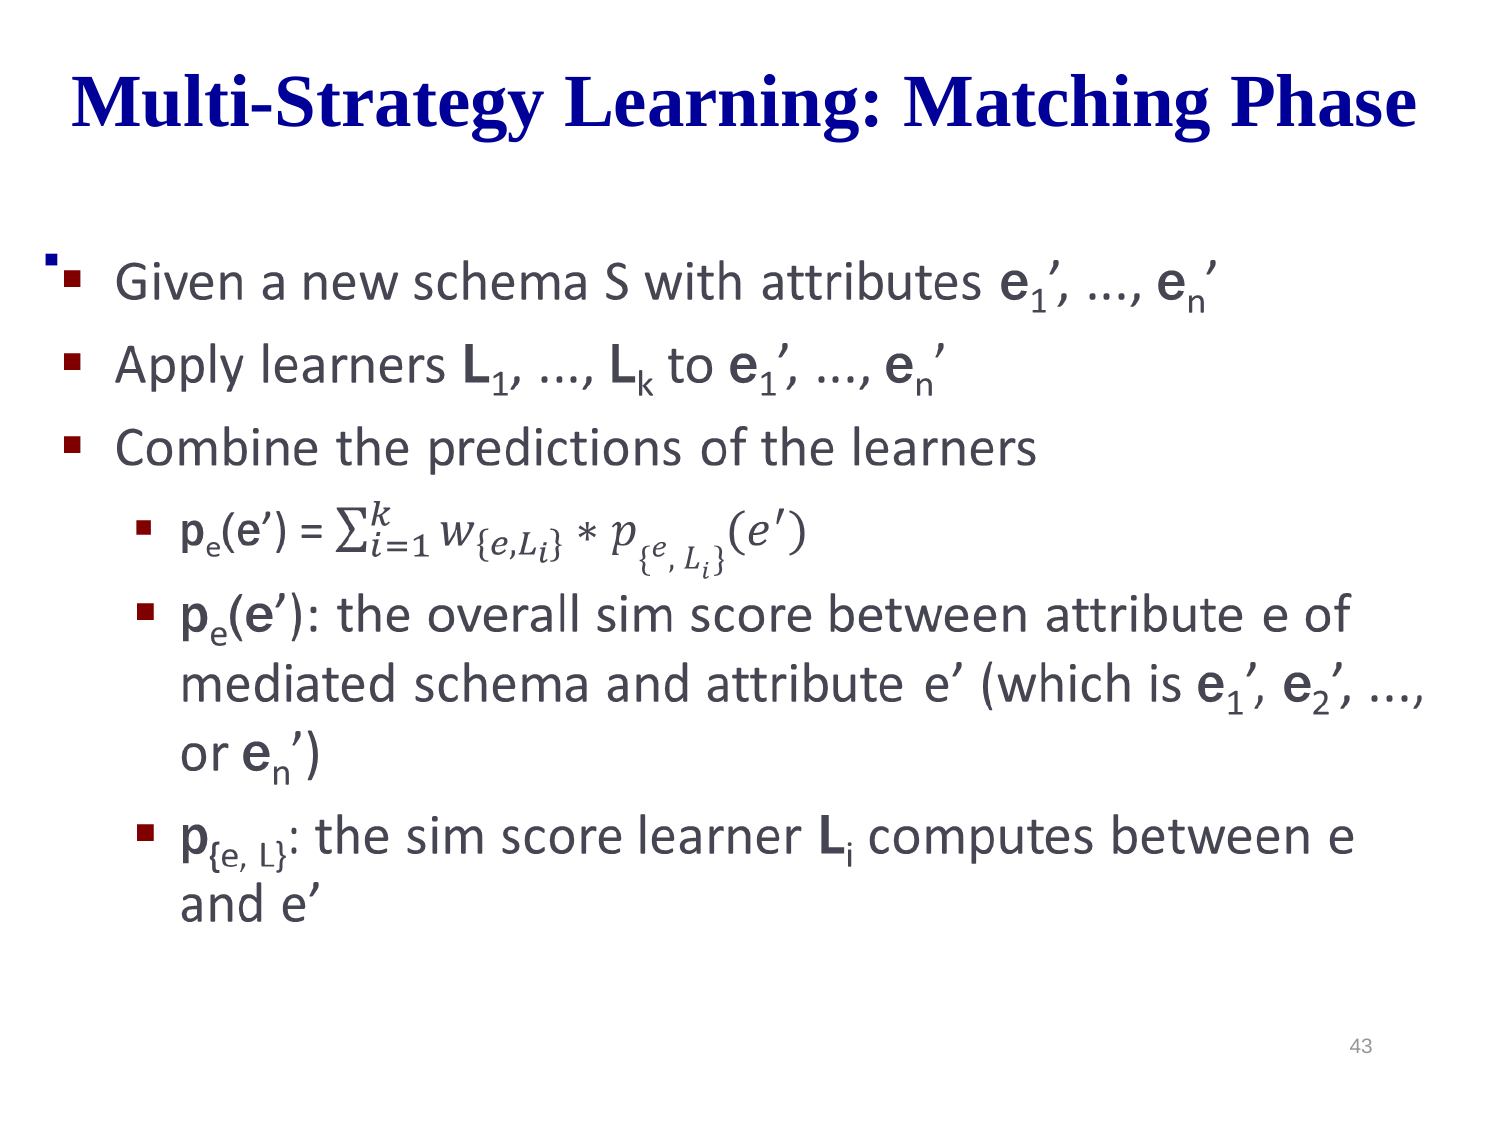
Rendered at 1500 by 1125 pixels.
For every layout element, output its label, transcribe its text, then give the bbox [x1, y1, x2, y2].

title Multi-Strategy Learning: Matching Phase [14, 10, 1476, 182]
slide_number 43 [1074, 1024, 1388, 1101]
list [27, 226, 1473, 1025]
